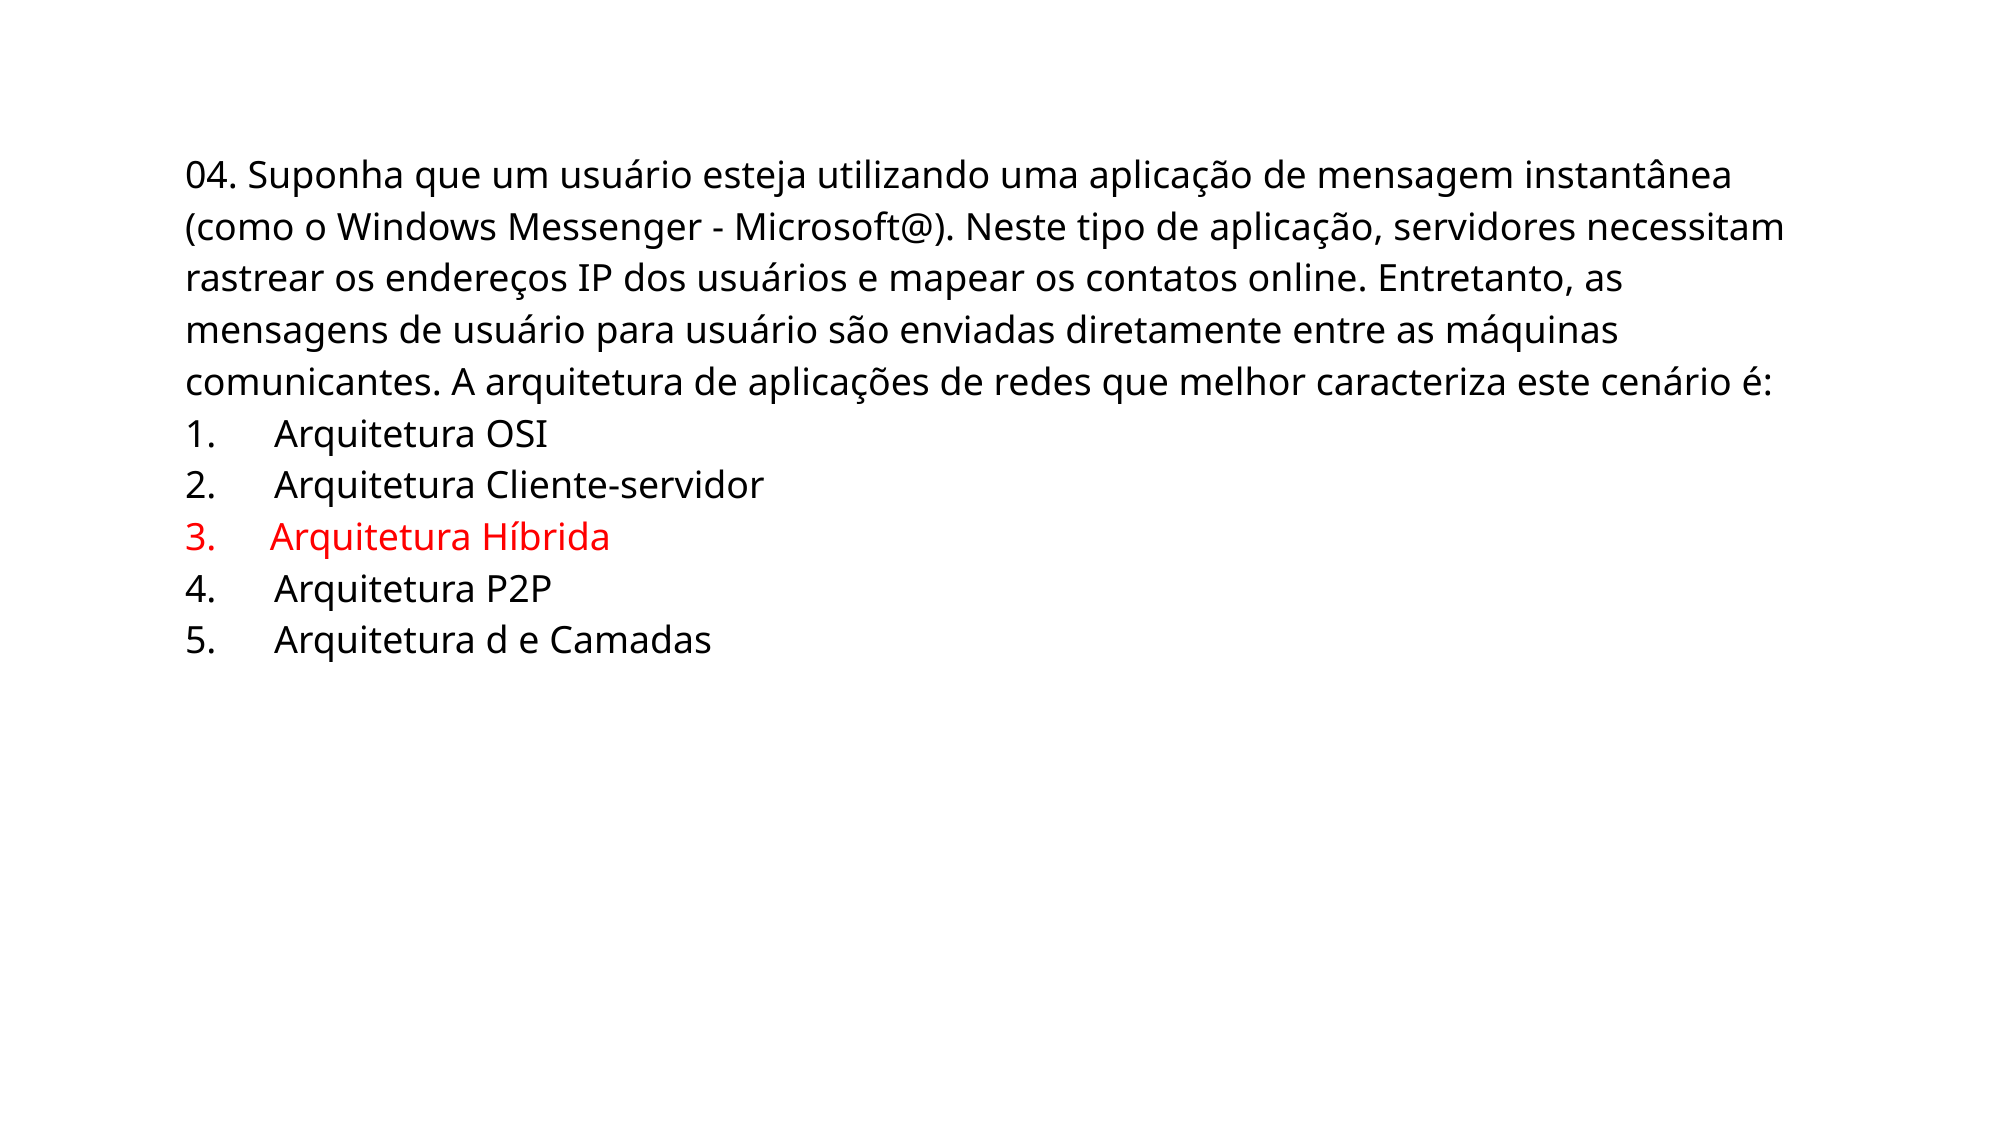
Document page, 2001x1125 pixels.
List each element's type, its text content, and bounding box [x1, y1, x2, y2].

text_box 04. Suponha que um usuário esteja utilizando uma aplicação de mensagem instantânea (como o Windows Messenger - Microsoft@). Neste tipo de aplicação, servidores necessitam rastrear os endereços IP dos usuários e mapear os contatos online. Entretanto, as mensagens de usuário para usuário são enviadas diretamente entre as máquinas comunicantes. A arquitetura de aplicações de redes que melhor caracteriza este cenário é: 1. Arquitetura OSI 2. Arquitetura Cliente-servidor 3. Arquitetura Híbrida 4. Arquitetura P2P 5. Arquitetura d e Camadas [170, 136, 1811, 669]
